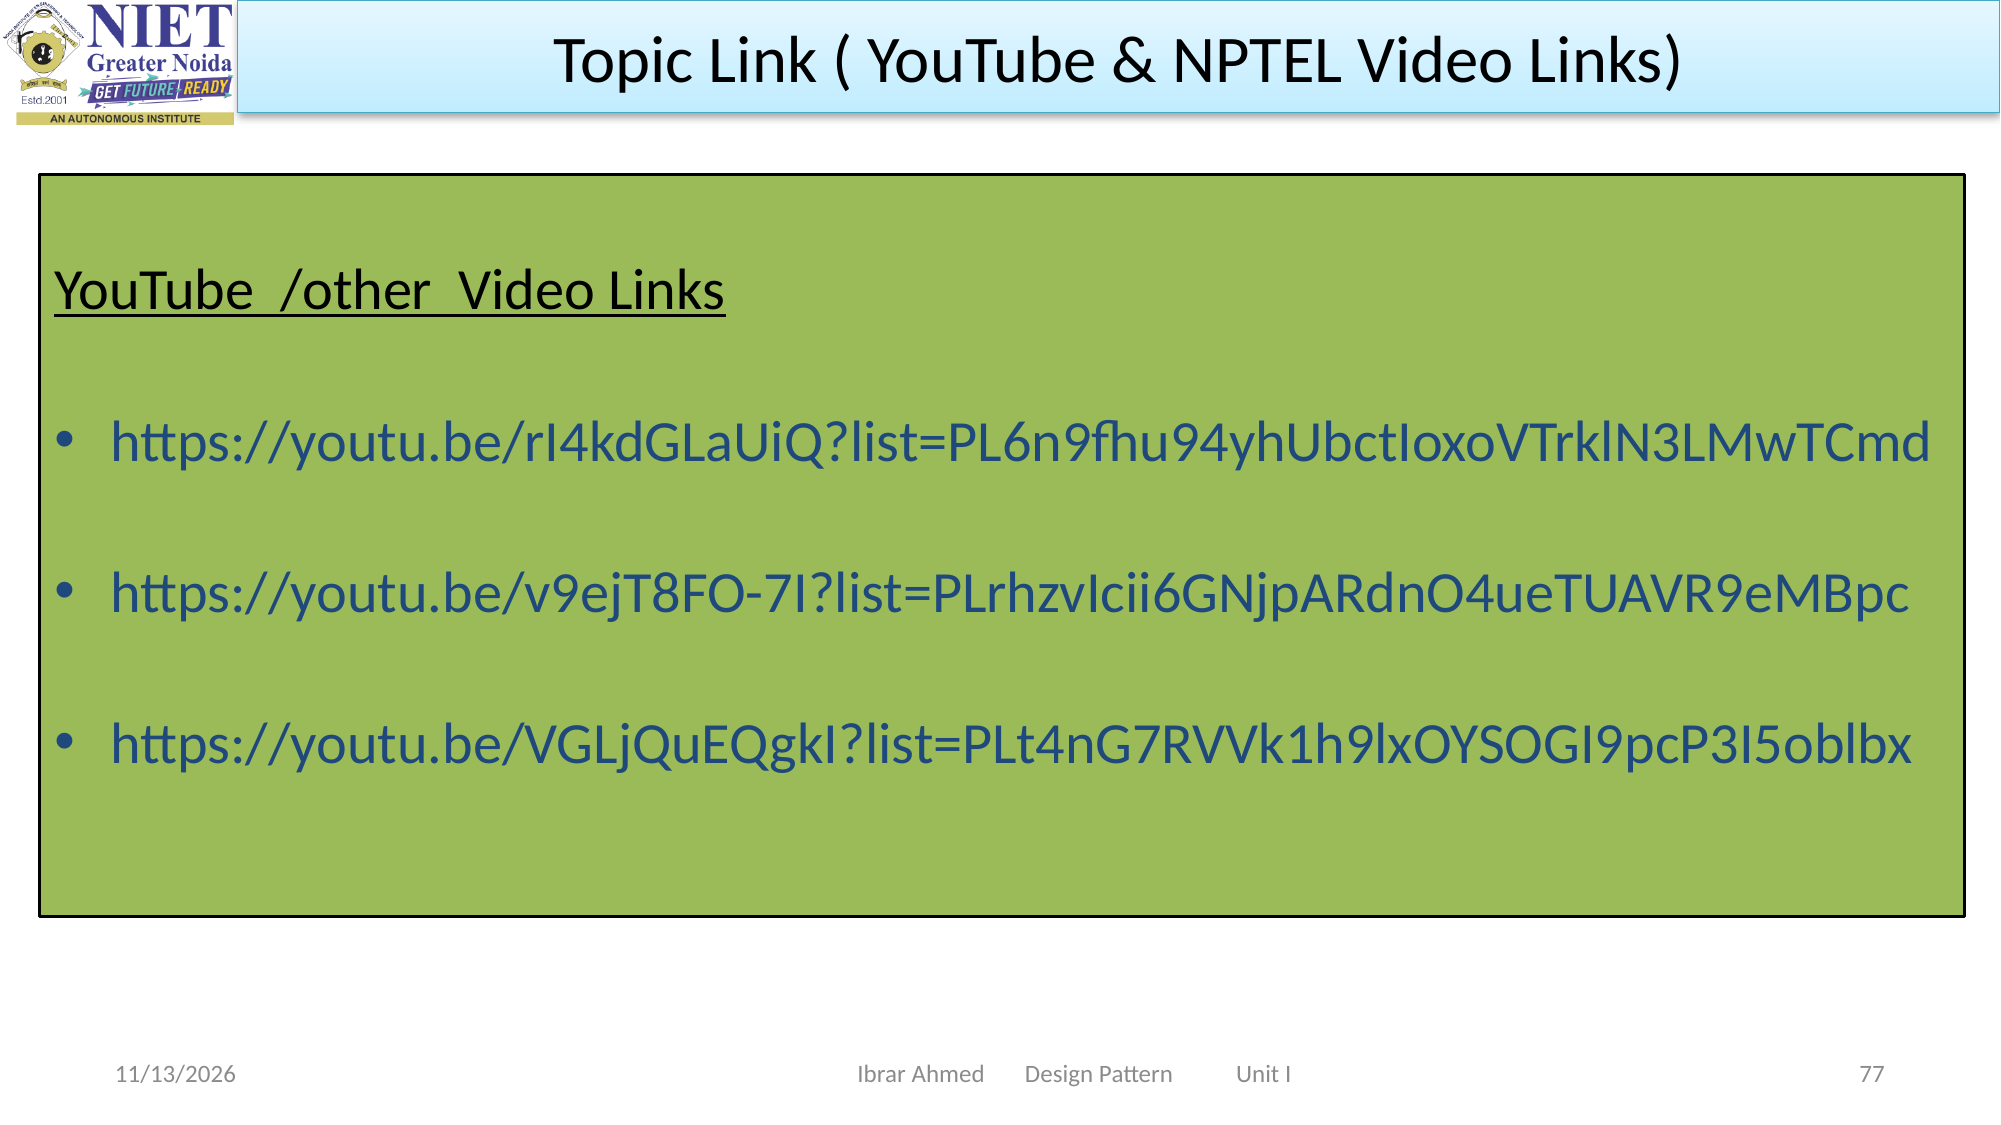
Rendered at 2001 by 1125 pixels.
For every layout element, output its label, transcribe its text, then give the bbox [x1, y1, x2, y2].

slide_number 77 [1433, 1042, 1900, 1103]
text_box YouTube /other Video Links https://youtu.be/rI4kdGLaUiQ?list=PL6n9fhu94yhUbctIoxoVTrklN3LMwTCmd https://youtu.be/v9ejT8FO-7I?list=PLrhzvIcii6GNjpARdnO4ueTUAVR9eMBpc https://youtu.be/VGLjQuEQgkI?list=PLt4nG7RVVk1h9lxOYSOGI9pcP3I5oblbx [39, 174, 1965, 917]
footer Ibrar Ahmed Design Pattern Unit I [662, 1042, 1433, 1103]
text_box Topic Link ( YouTube & NPTEL Video Links) [237, 0, 2000, 113]
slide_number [99, 1042, 567, 1103]
picture [3, 2, 234, 125]
